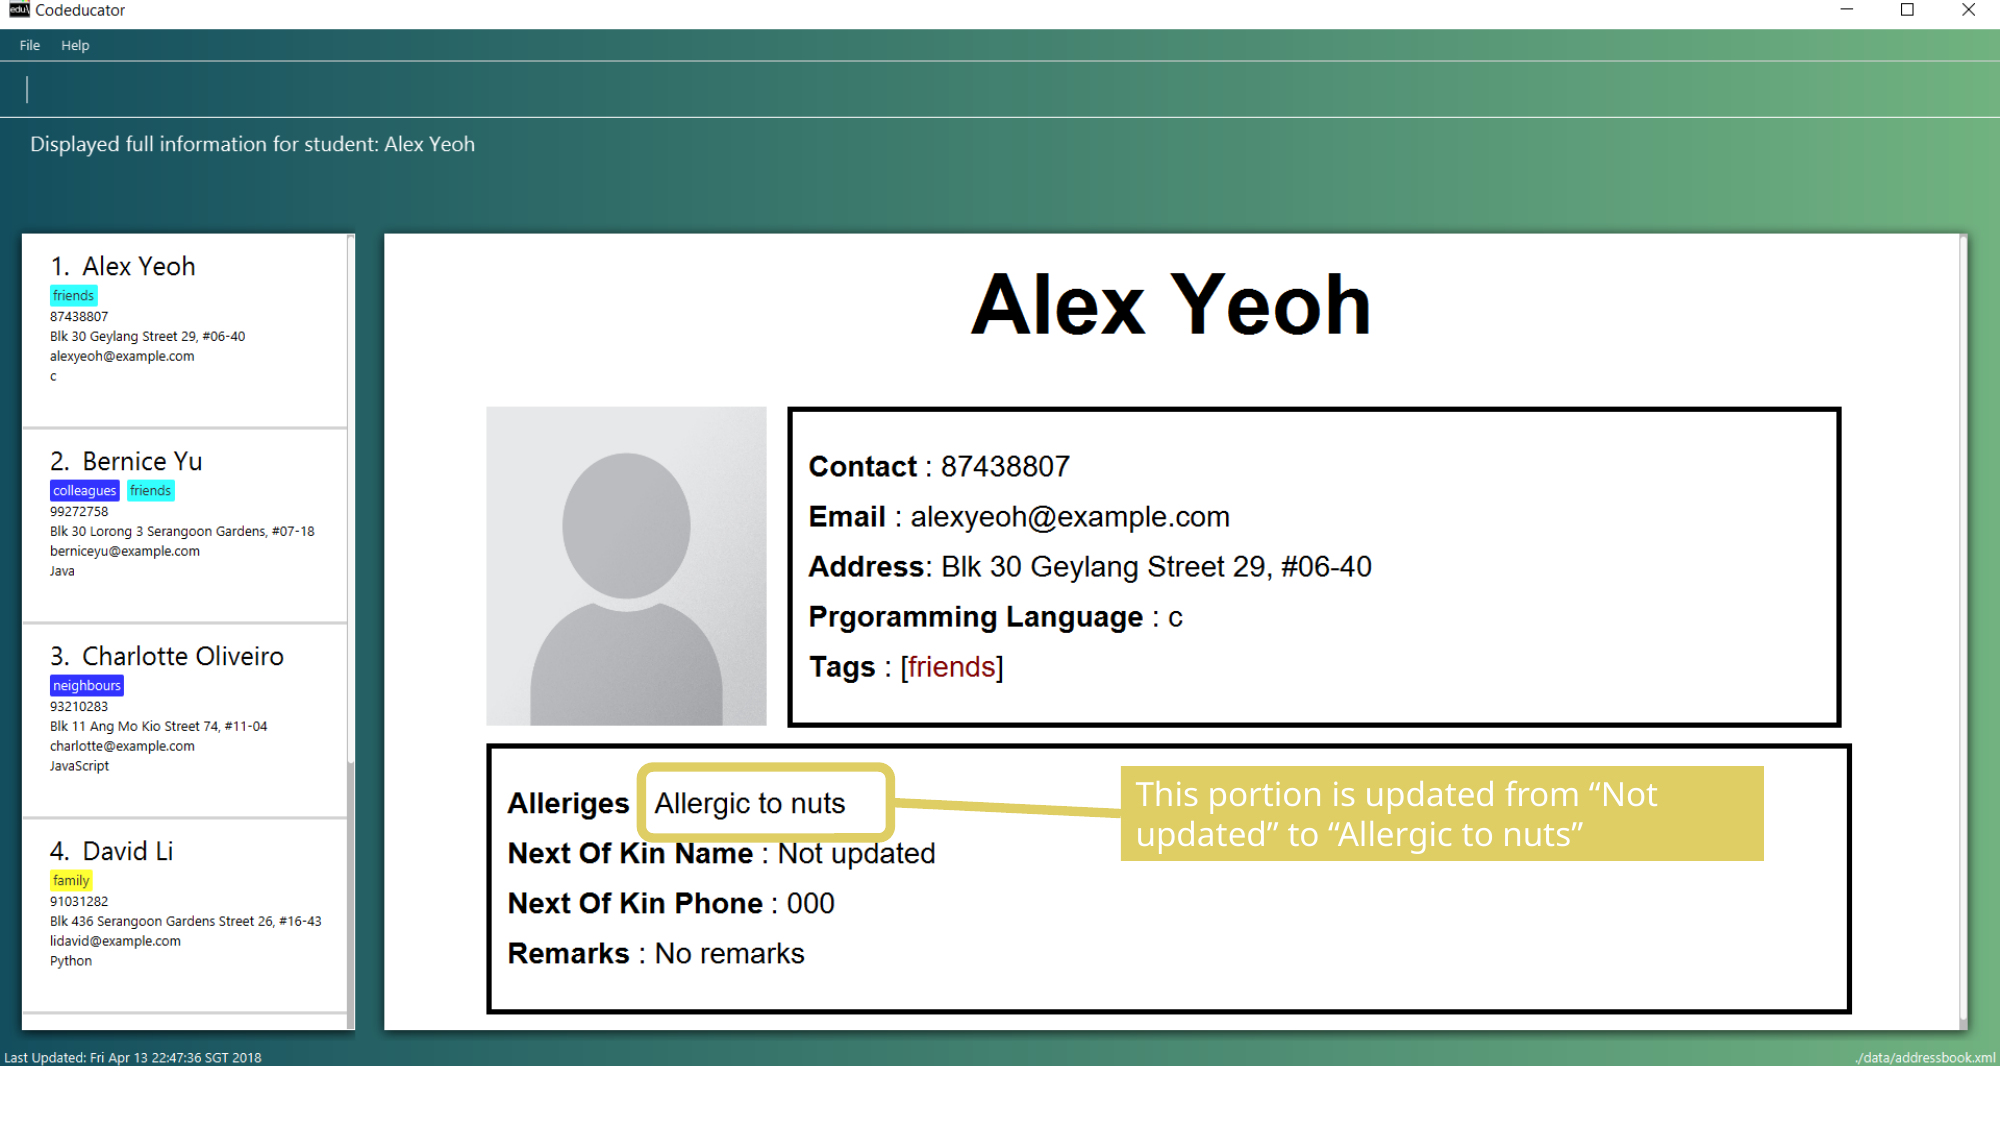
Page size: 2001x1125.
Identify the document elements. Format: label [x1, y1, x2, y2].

picture [0, 0, 2000, 1066]
text_box [890, 802, 1121, 815]
